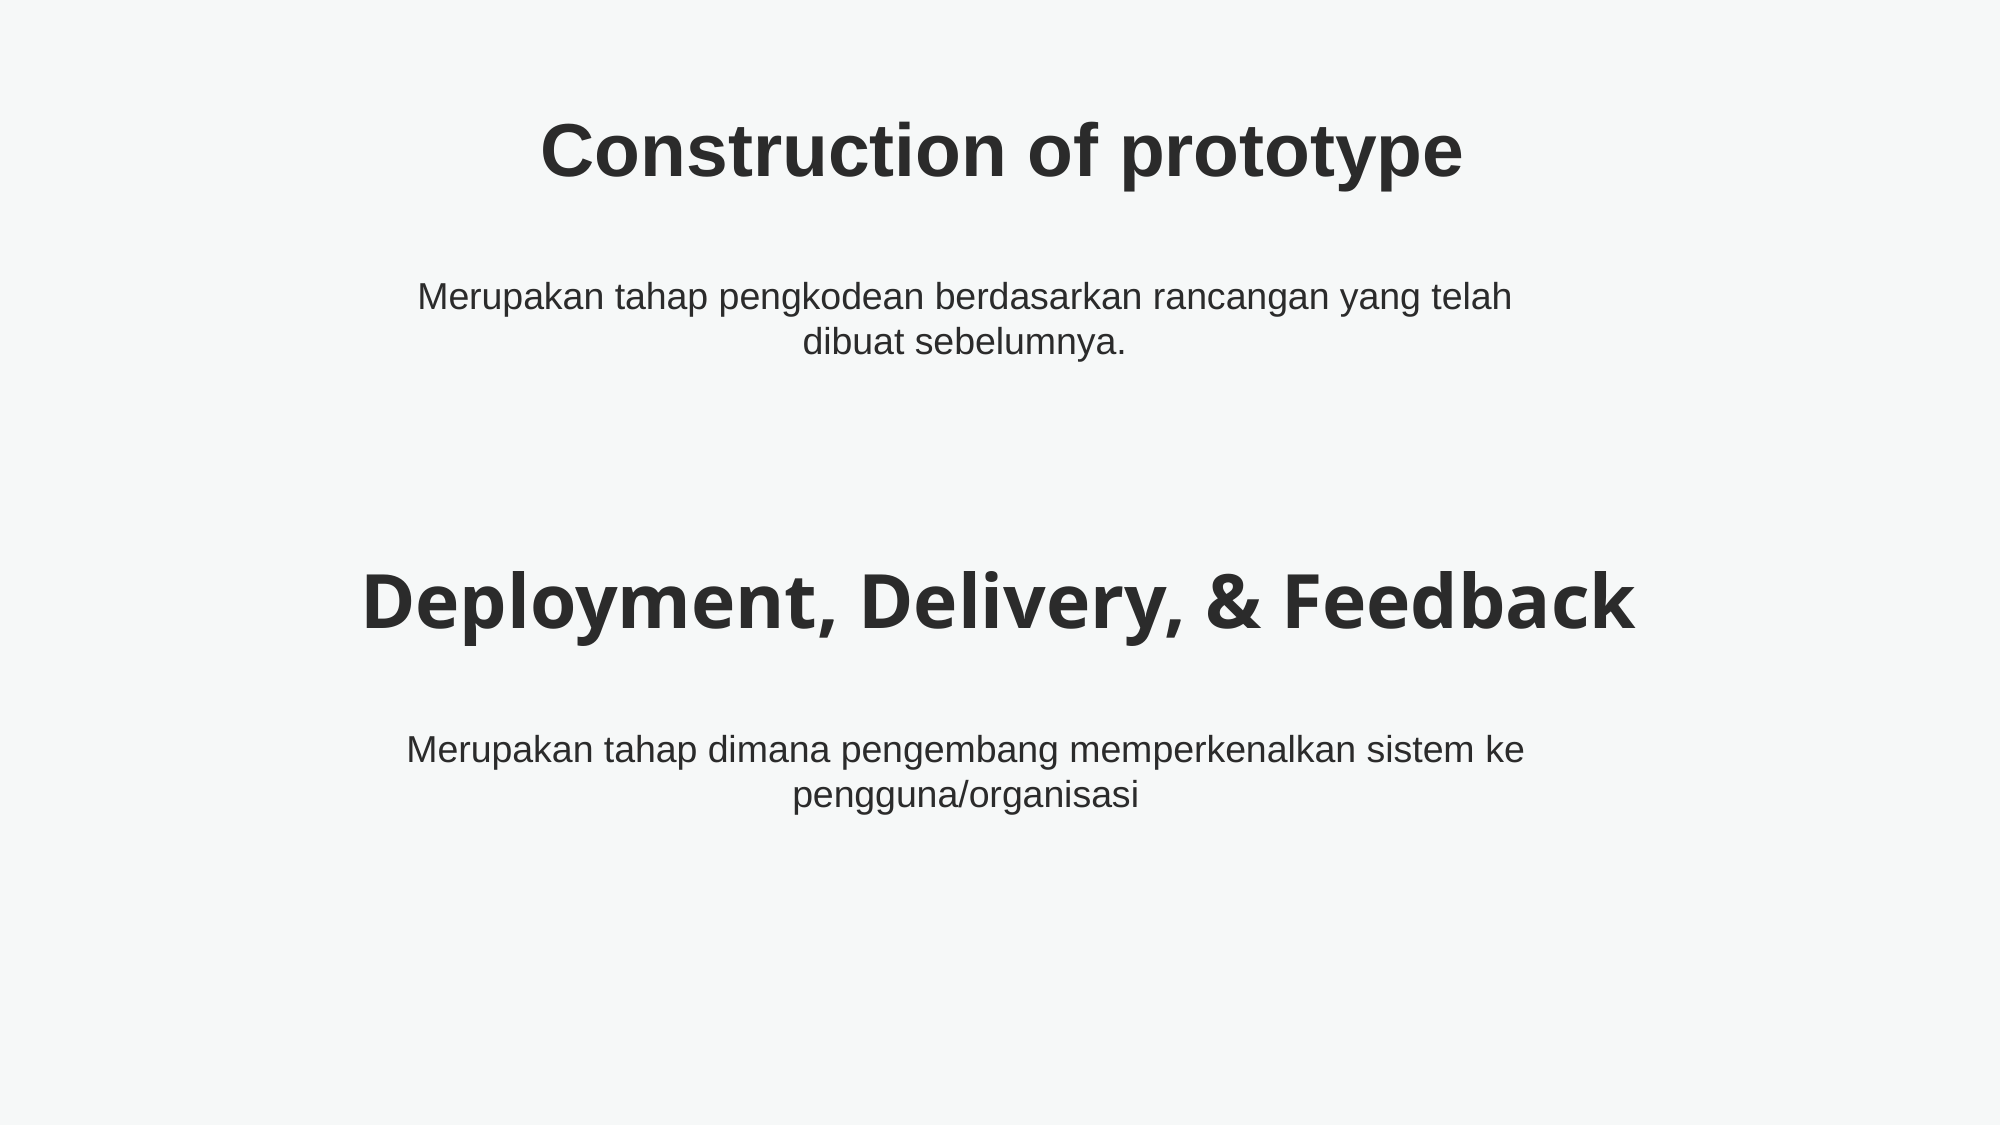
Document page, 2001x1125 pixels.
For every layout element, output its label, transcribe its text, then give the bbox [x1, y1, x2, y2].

text_box Merupakan tahap pengkodean berdasarkan rancangan yang telah dibuat sebelumnya. [402, 265, 1528, 370]
text_box Construction of prototype [499, 93, 1506, 199]
text_box Merupakan tahap dimana pengembang memperkenalkan sistem ke pengguna/organisasi [391, 717, 1540, 823]
text_box Deployment, Delivery, & Feedback [196, 546, 1800, 652]
